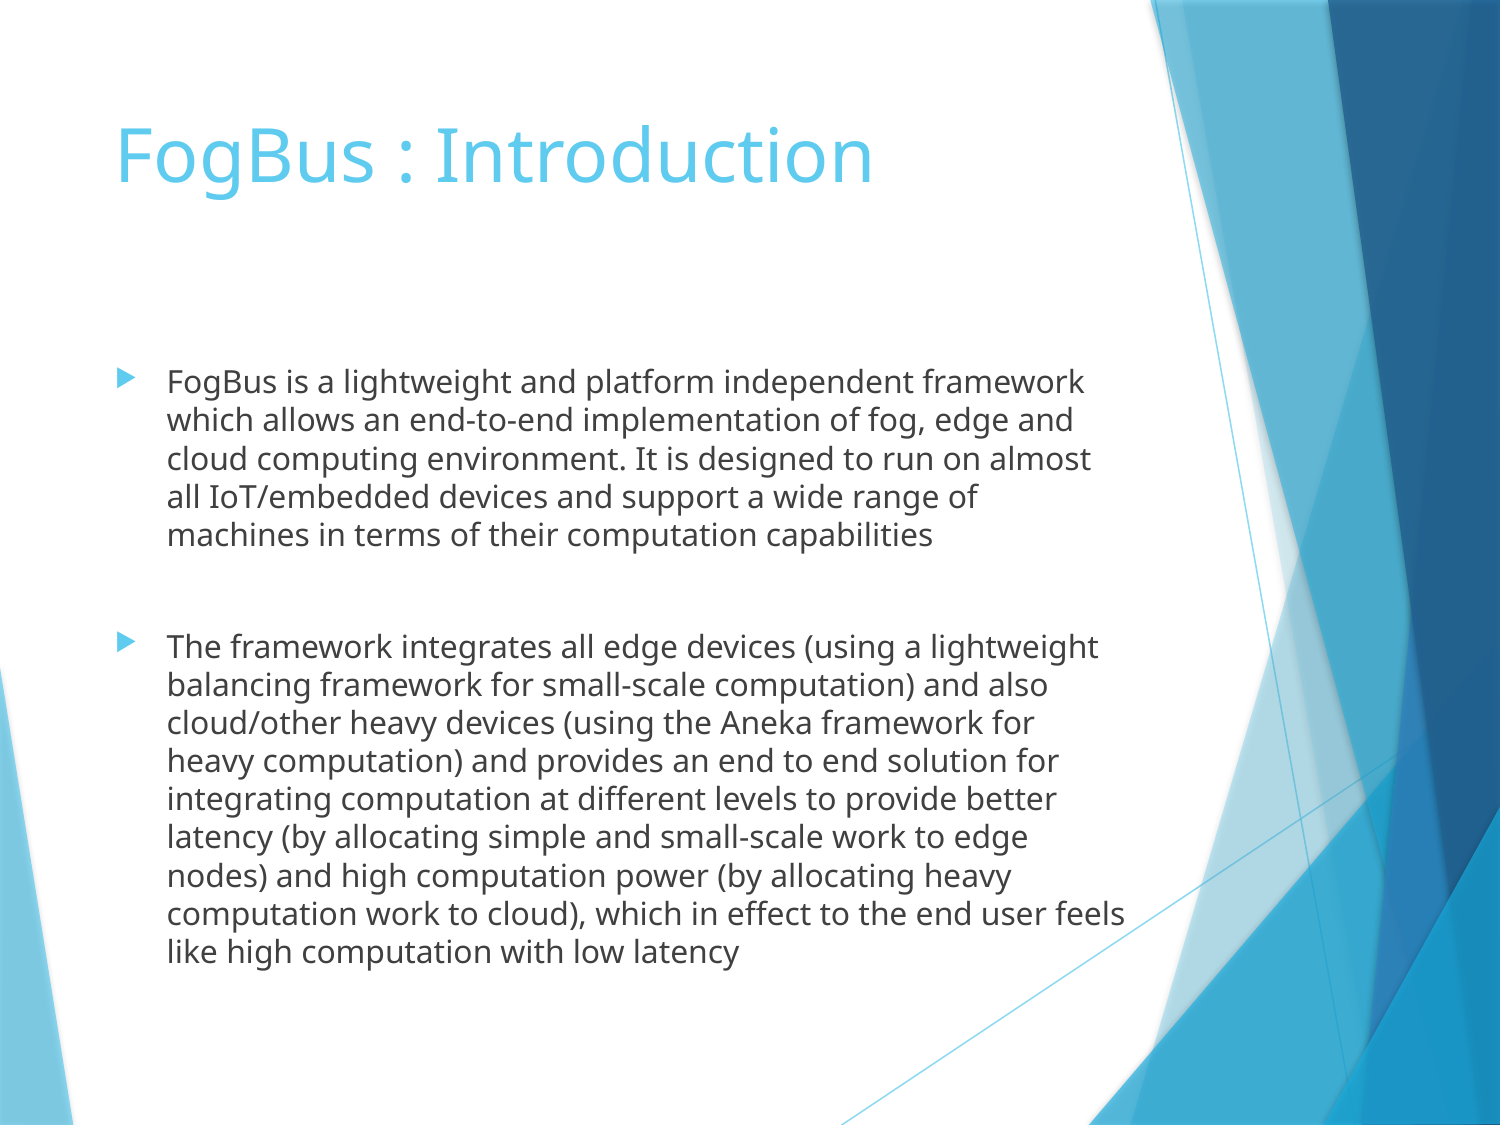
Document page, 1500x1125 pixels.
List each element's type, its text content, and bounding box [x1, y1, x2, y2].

title FogBus : Introduction [99, 99, 1142, 317]
list FogBus is a lightweight and platform independent framework which allows an end-to-end implementation of fog, edge and cloud computing environment. It is designed to run on almost all IoT/embedded devices and support a wide range of machines in terms of their computation capabilities The framework integrates all edge devices (using a lightweight balancing framework for small-scale computation) and also cloud/other heavy devices (using the Aneka framework for heavy computation) and provides an end to end solution for integrating computation at different levels to provide better latency (by allocating simple and small-scale work to edge nodes) and high computation power (by allocating heavy computation work to cloud), which in effect to the end user feels like high computation with low latency [99, 354, 1142, 992]
